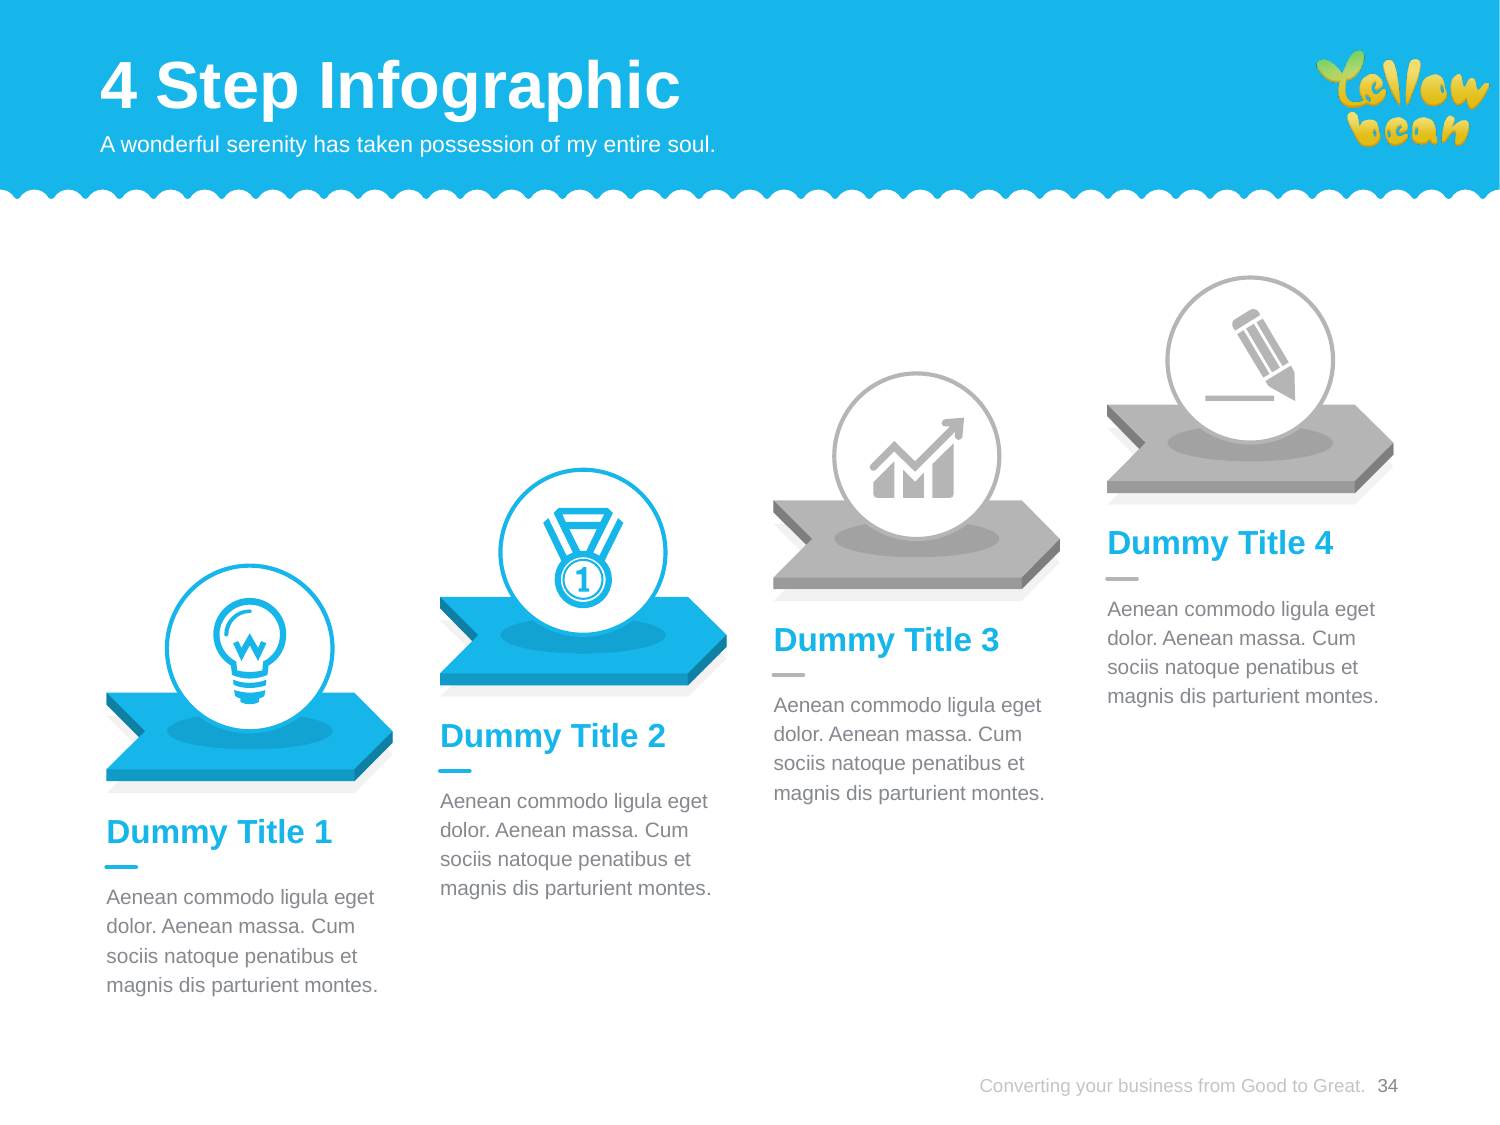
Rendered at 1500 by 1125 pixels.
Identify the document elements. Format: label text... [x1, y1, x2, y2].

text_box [1107, 404, 1394, 505]
list A wonderful serenity has taken possession of my entire soul. [100, 129, 1400, 189]
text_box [773, 618, 1064, 806]
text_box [164, 563, 335, 734]
footer Converting your business from Good to Great. [905, 1044, 1352, 1125]
title 4 Step Infographic [100, 29, 1400, 127]
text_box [498, 467, 668, 637]
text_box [832, 371, 1002, 542]
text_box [439, 713, 730, 902]
picture [1308, 42, 1500, 157]
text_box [106, 692, 393, 794]
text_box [1107, 521, 1397, 709]
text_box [440, 596, 727, 697]
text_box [773, 500, 1060, 601]
slide_number 34 [1352, 1044, 1424, 1125]
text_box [106, 810, 397, 998]
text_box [1165, 275, 1336, 445]
